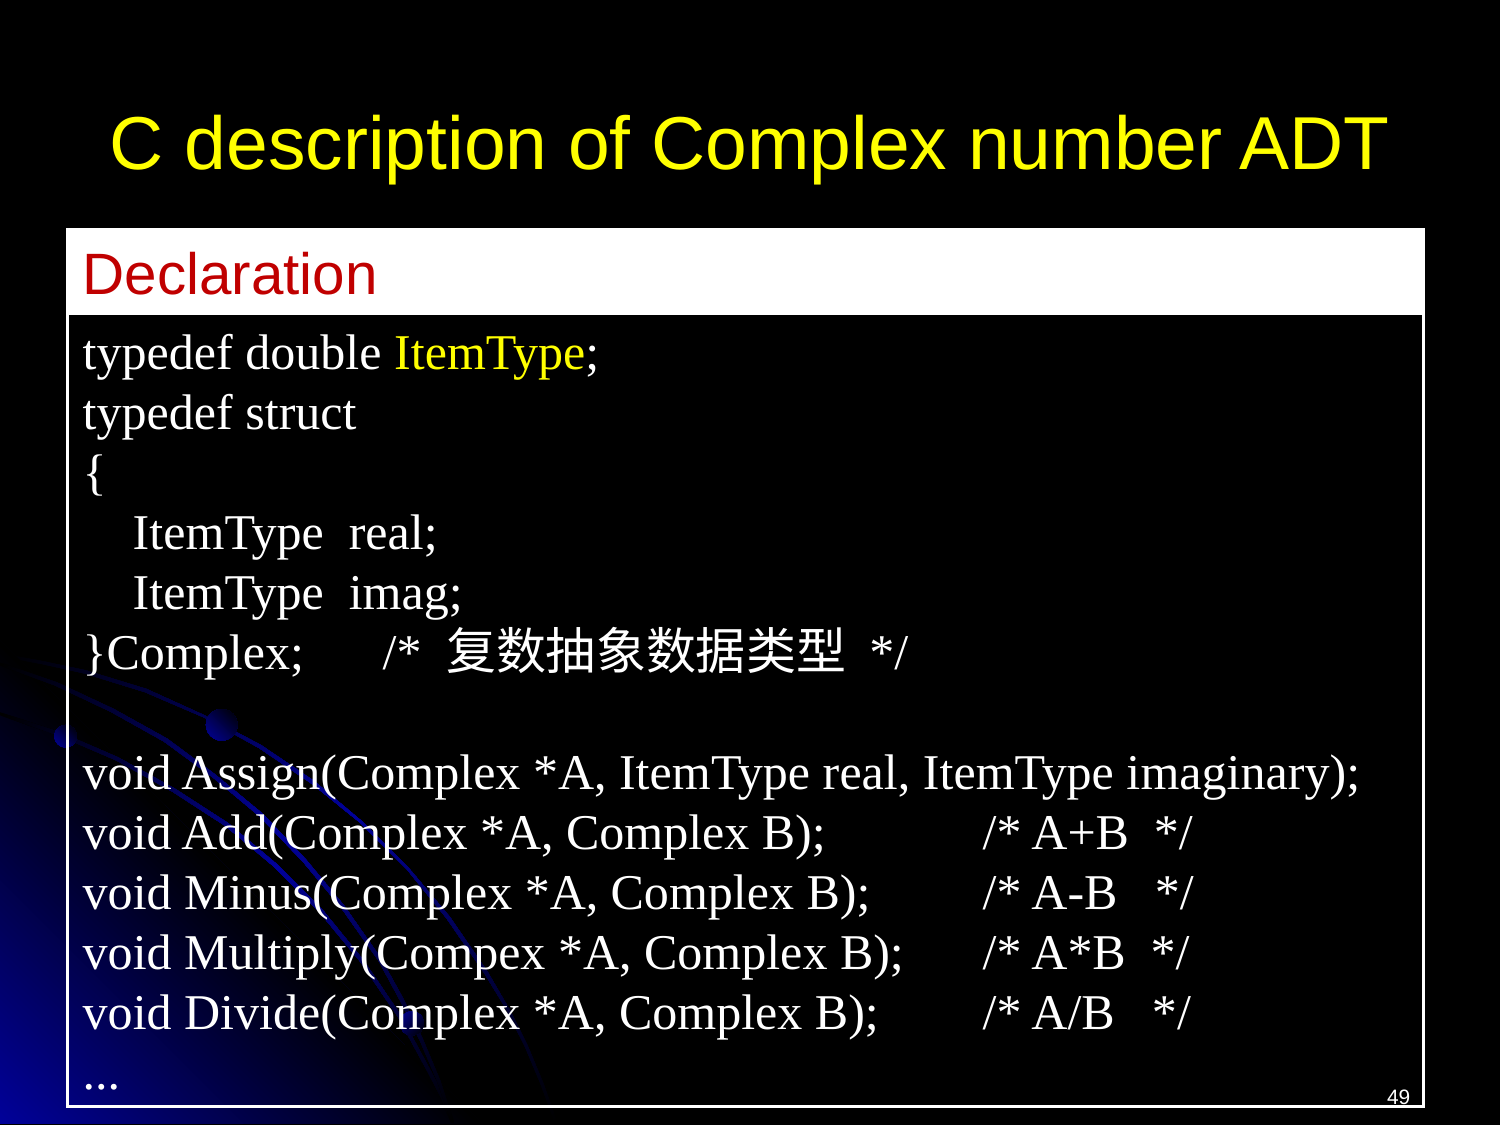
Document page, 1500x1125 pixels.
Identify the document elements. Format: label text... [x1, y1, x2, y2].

title C description of Complex number ADT [75, 45, 1425, 233]
text_box Declaration [67, 229, 1424, 314]
slide_number 49 [1074, 1051, 1425, 1125]
text_box typedef double ItemType; typedef struct { ItemType real; ItemType imag; }Complex; /* 复数抽象数据类型 */ void Assign(Complex *A, ItemType real, ItemType imaginary); void Add(Complex *A, Complex B); /* A+B */ void Minus(Complex *A, Complex B); /* A-B */ void Multiply(Compex *A, Complex B); /* A*B */ void Divide(Complex *A, Complex B); /* A/B */ ... [67, 314, 1424, 1107]
